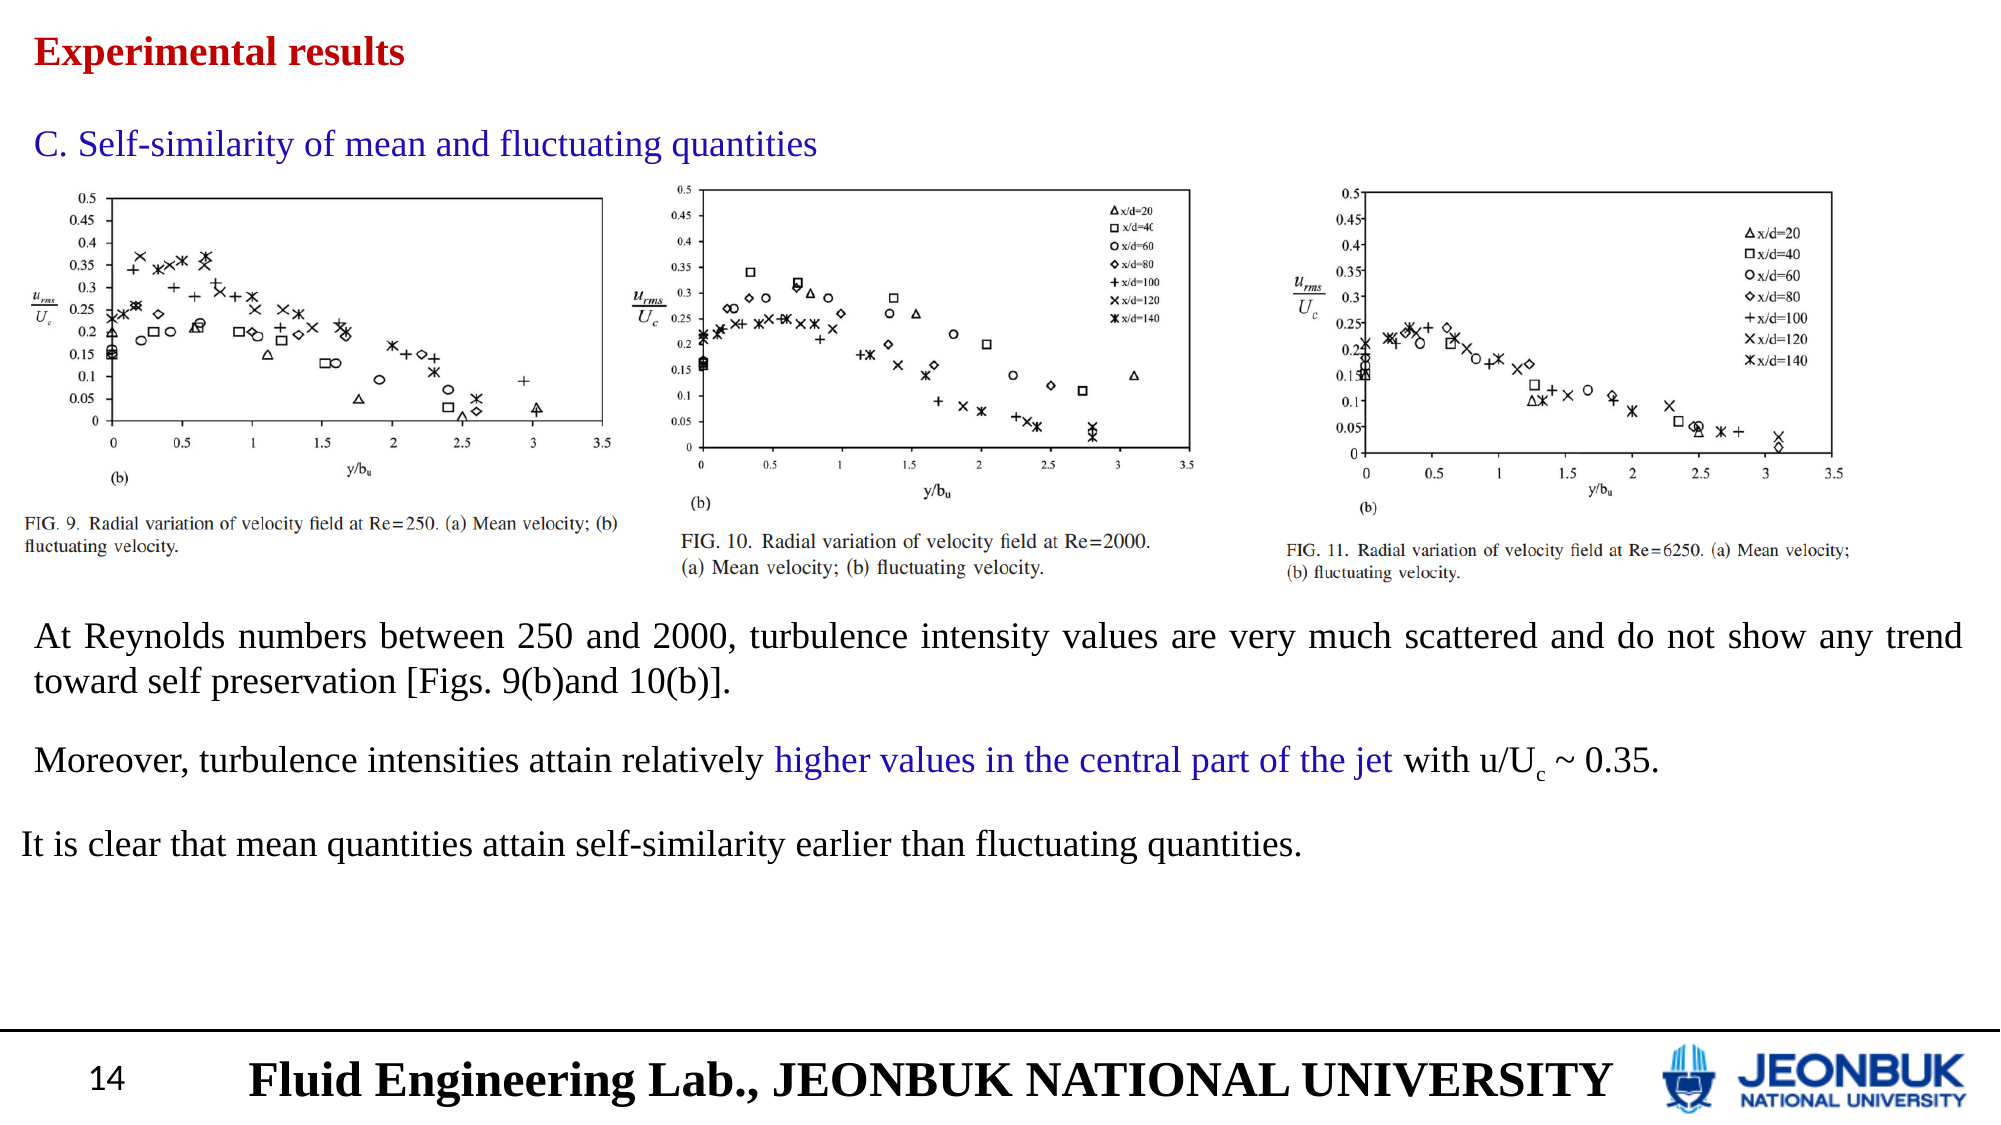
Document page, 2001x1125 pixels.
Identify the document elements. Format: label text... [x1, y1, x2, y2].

text_box C. Self-similarity of mean and fluctuating quantities [19, 112, 858, 172]
text_box It is clear that mean quantities attain self-similarity earlier than fluctuating quantities. [6, 811, 1968, 871]
picture [1649, 1031, 1981, 1125]
picture [675, 529, 1150, 583]
picture [1277, 184, 1855, 583]
text_box Experimental results [19, 15, 516, 81]
footer Fluid Engineering Lab., JEONBUK NATIONAL UNIVERSITY [213, 1042, 1649, 1110]
picture [19, 177, 1199, 559]
text_box At Reynolds numbers between 250 and 2000, turbulence intensity values are very much scattered and do not show any trend toward self preservation [Figs. 9(b)and 10(b)]. [19, 603, 1981, 709]
text_box Moreover, turbulence intensities attain relatively higher values in the central part of the jet with u/Uc ~ 0.35. [19, 727, 1981, 794]
slide_number 14 [19, 1045, 141, 1106]
